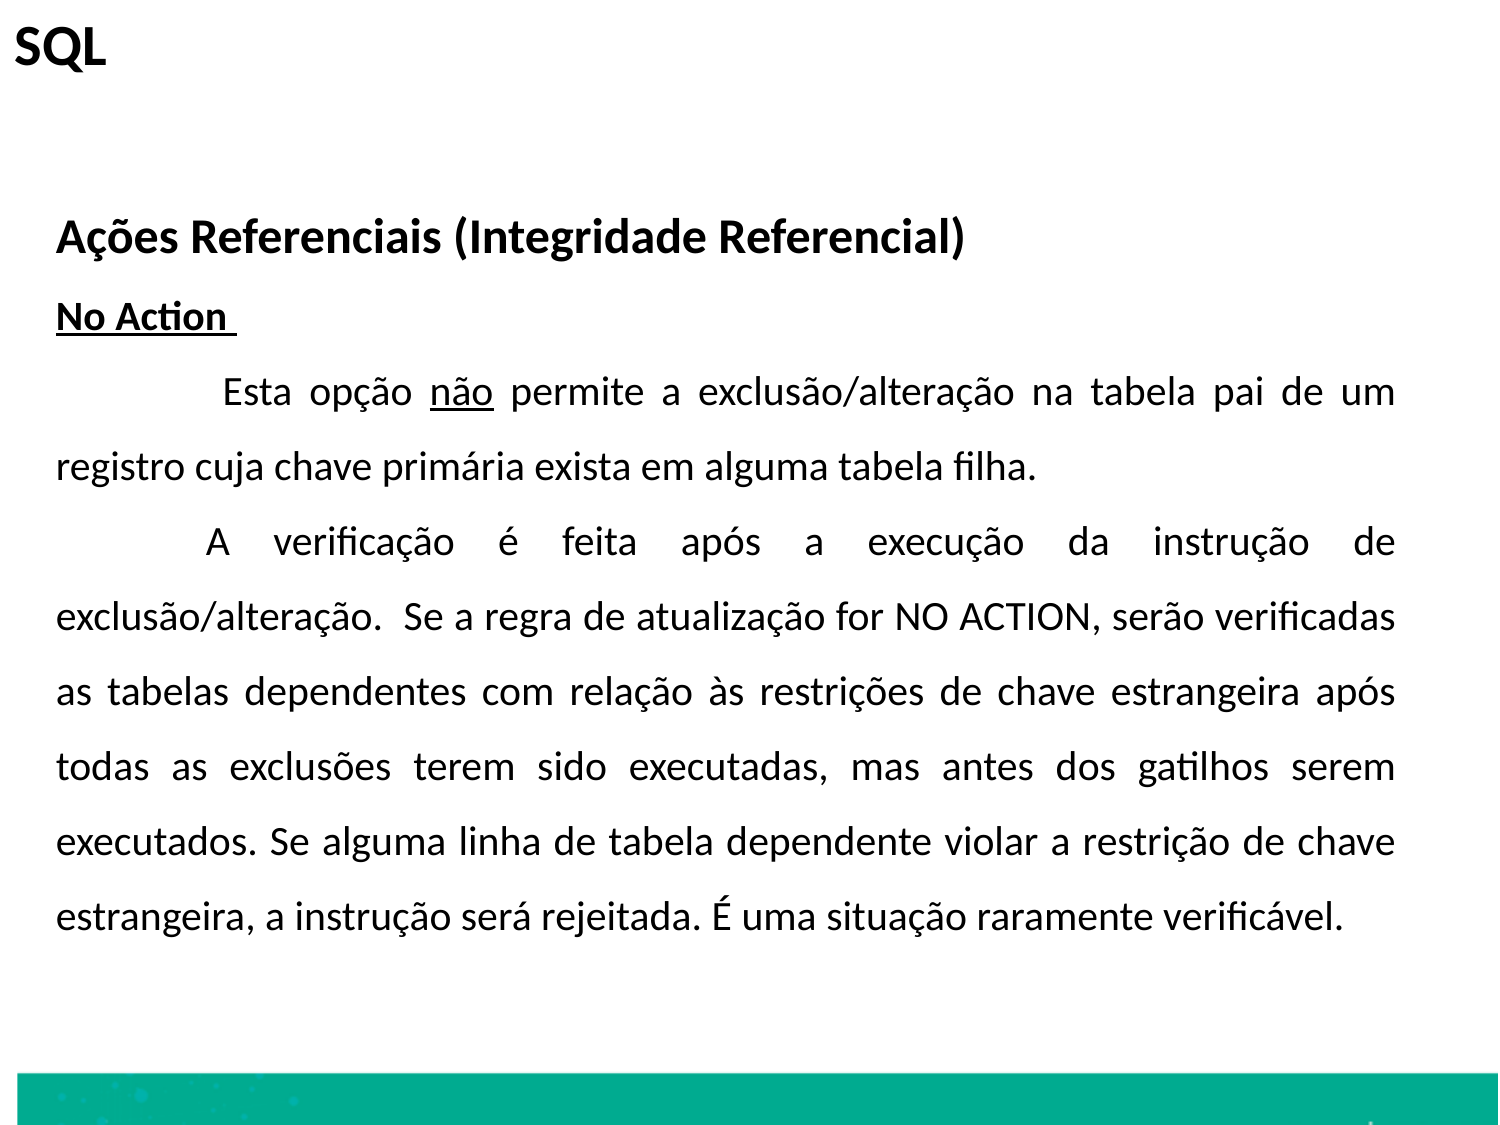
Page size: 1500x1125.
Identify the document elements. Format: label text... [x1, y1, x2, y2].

picture [2, 0, 1498, 1125]
text_box SQL [0, 0, 774, 85]
text_box Ações Referenciais (Integridade Referencial) No Action Esta opção não permite a exclusão/alteração na tabela pai de um registro cuja chave primária exista em alguma tabela filha. A verificação é feita após a execução da instrução de exclusão/alteração. Se a regra de atualização for NO ACTION, serão verificadas as tabelas dependentes com relação às restrições de chave estrangeira após todas as exclusões terem sido executadas, mas antes dos gatilhos serem executados. Se alguma linha de tabela dependente violar a restrição de chave estrangeira, a instrução será rejeitada. É uma situação raramente verificável. [41, 196, 1412, 1022]
